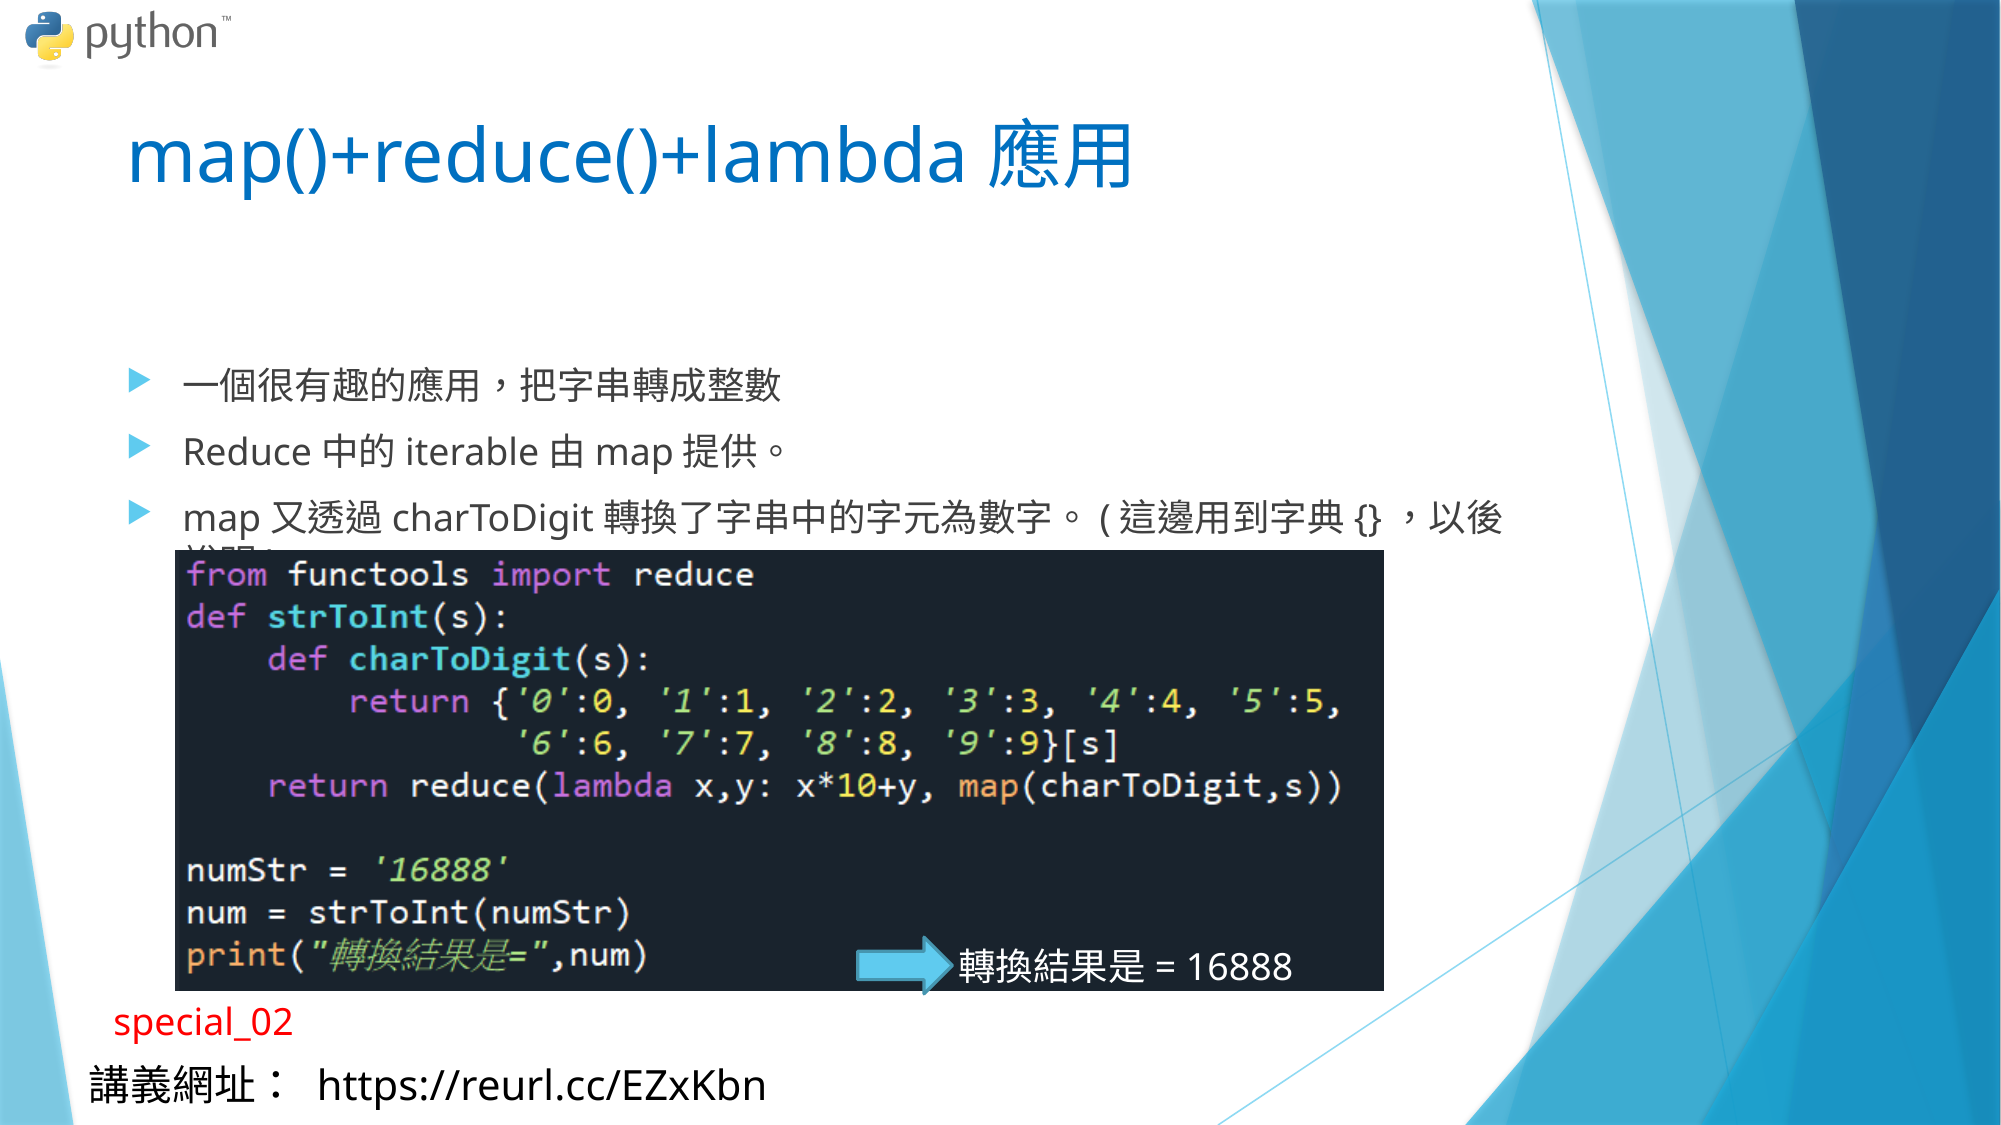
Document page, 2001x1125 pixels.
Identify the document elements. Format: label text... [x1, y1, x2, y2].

list 一個很有趣的應用，把字串轉成整數 Reduce中的iterable由map提供。 map又透過charToDigit轉換了字串中的字元為數字。(這邊用到字典{}，以後說明) [111, 354, 1522, 992]
text_box special_02 [98, 991, 309, 1051]
picture [174, 549, 1384, 992]
picture [23, 9, 233, 71]
title map()+reduce()+lambda應用 [111, 99, 1522, 317]
